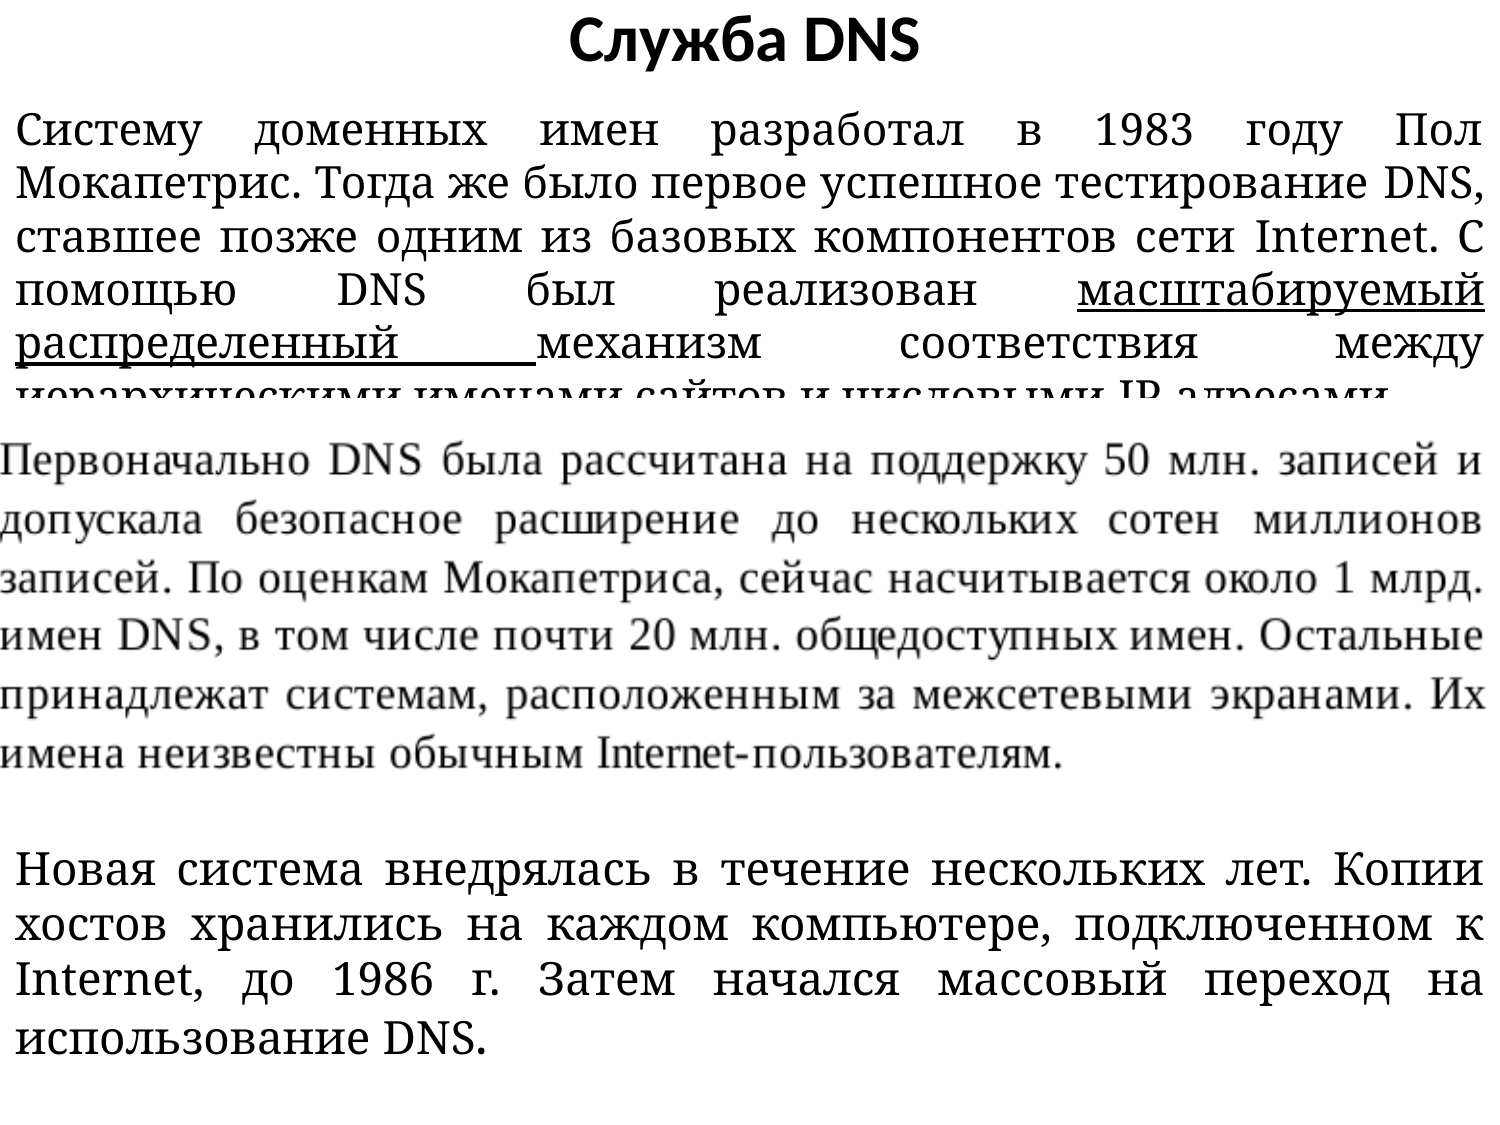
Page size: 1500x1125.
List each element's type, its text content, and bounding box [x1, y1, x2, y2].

list Систему доменных имен разработал в 1983 году Пол Мокапетрис. Тогда же было первое успешное тестирование DNS, ставшее позже одним из базовых компонентов сети Internet. C помощью DNS был реализован масштабируемый распределенный механизм соответствия между иерархическими именами сайтов и числовыми IP-адресами. [0, 93, 1500, 397]
picture [0, 398, 1500, 798]
title Служба DNS [70, 0, 1421, 71]
text_box Новая система внедрялась в течение нескольких лет. Копии хостов хранились на каждом компьютере, подключенном к Internet, до 1986 г. Затем начался массовый переход на использование DNS. [0, 832, 1500, 1072]
